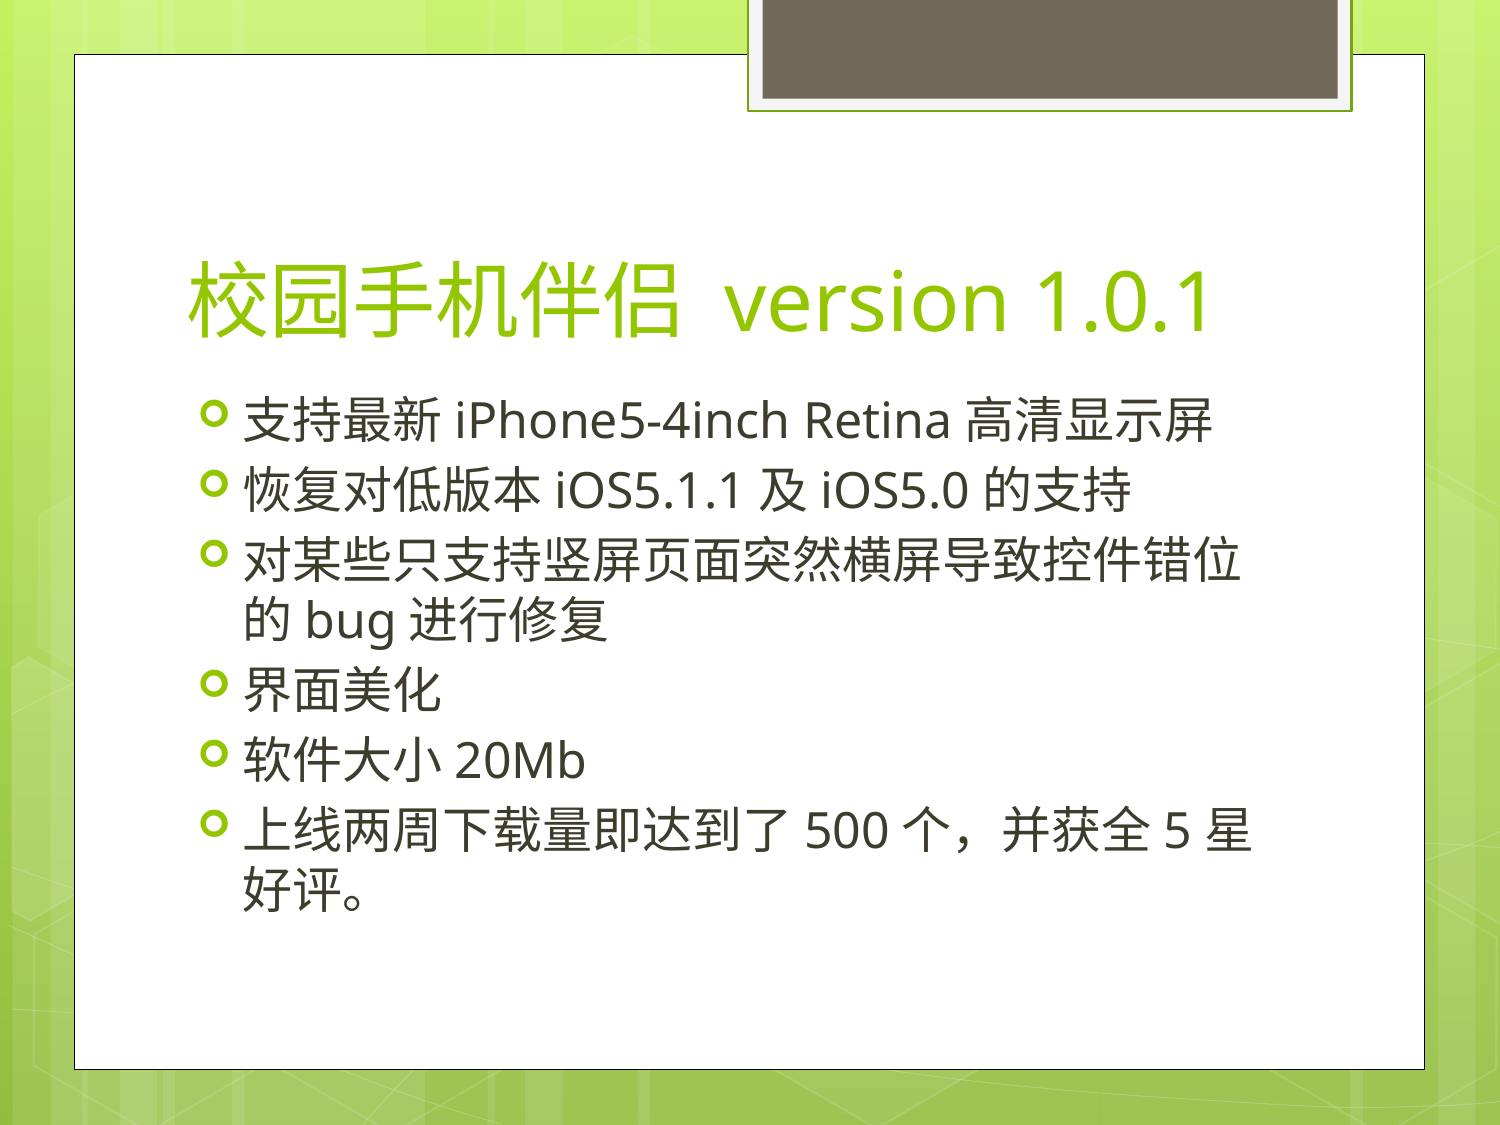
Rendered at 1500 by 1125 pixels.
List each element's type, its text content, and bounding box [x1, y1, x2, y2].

title 校园手机伴侣 version 1.0.1 [171, 168, 1324, 357]
list 支持最新iPhone5-4inch Retina高清显示屏 恢复对低版本iOS5.1.1及iOS5.0的支持 对某些只支持竖屏页面突然横屏导致控件错位的bug进行修复 界面美化 软件大小20Mb 上线两周下载量即达到了500个，并获全5星好评。 [171, 381, 1283, 957]
